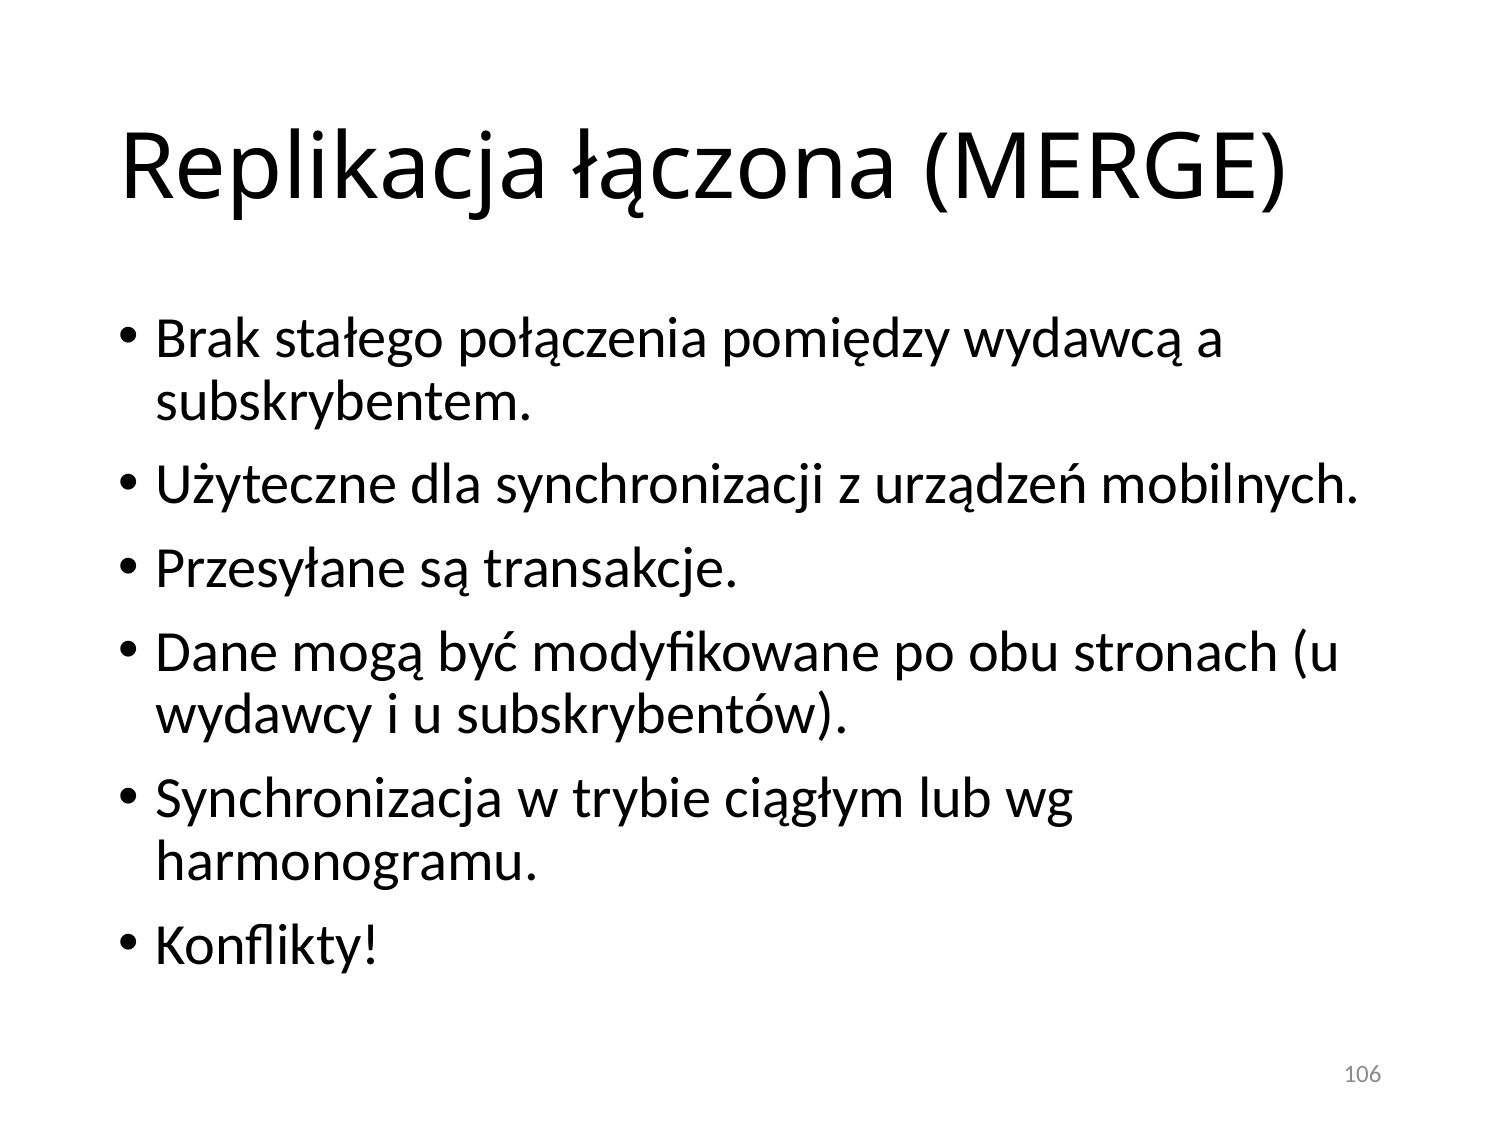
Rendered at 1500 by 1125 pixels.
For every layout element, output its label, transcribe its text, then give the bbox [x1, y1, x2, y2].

list Brak stałego połączenia pomiędzy wydawcą a subskrybentem. Użyteczne dla synchronizacji z urządzeń mobilnych. Przesyłane są transakcje. Dane mogą być modyfikowane po obu stronach (u wydawcy i u subskrybentów). Synchronizacja w trybie ciągłym lub wg harmonogramu. Konflikty! [103, 299, 1397, 1014]
slide_number 106 [1059, 1042, 1397, 1103]
title Replikacja łączona (MERGE) [103, 59, 1397, 278]
